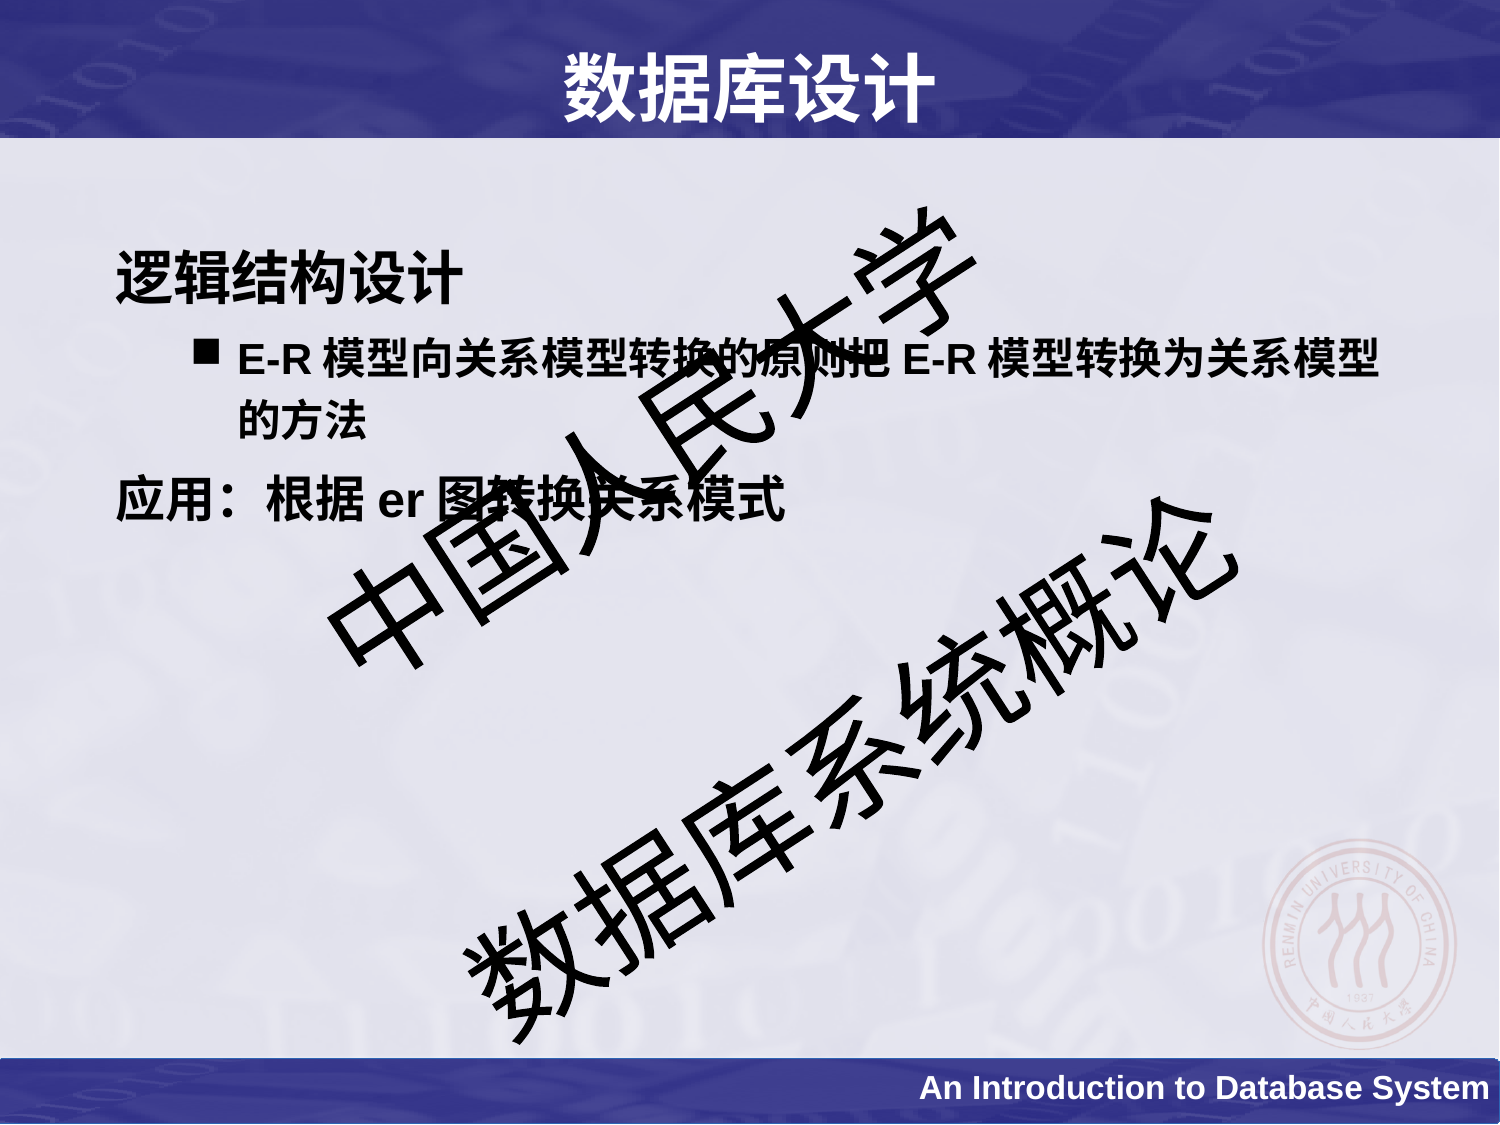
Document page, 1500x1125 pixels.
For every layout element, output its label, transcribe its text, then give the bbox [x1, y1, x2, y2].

picture [1233, 786, 1484, 1125]
list 逻辑结构设计 E-R模型向关系模型转换的原则把E-R模型转换为关系模型的方法 应用：根据er图转换关系模式 [100, 219, 1426, 1017]
title 数据库设计 [74, 0, 1426, 181]
